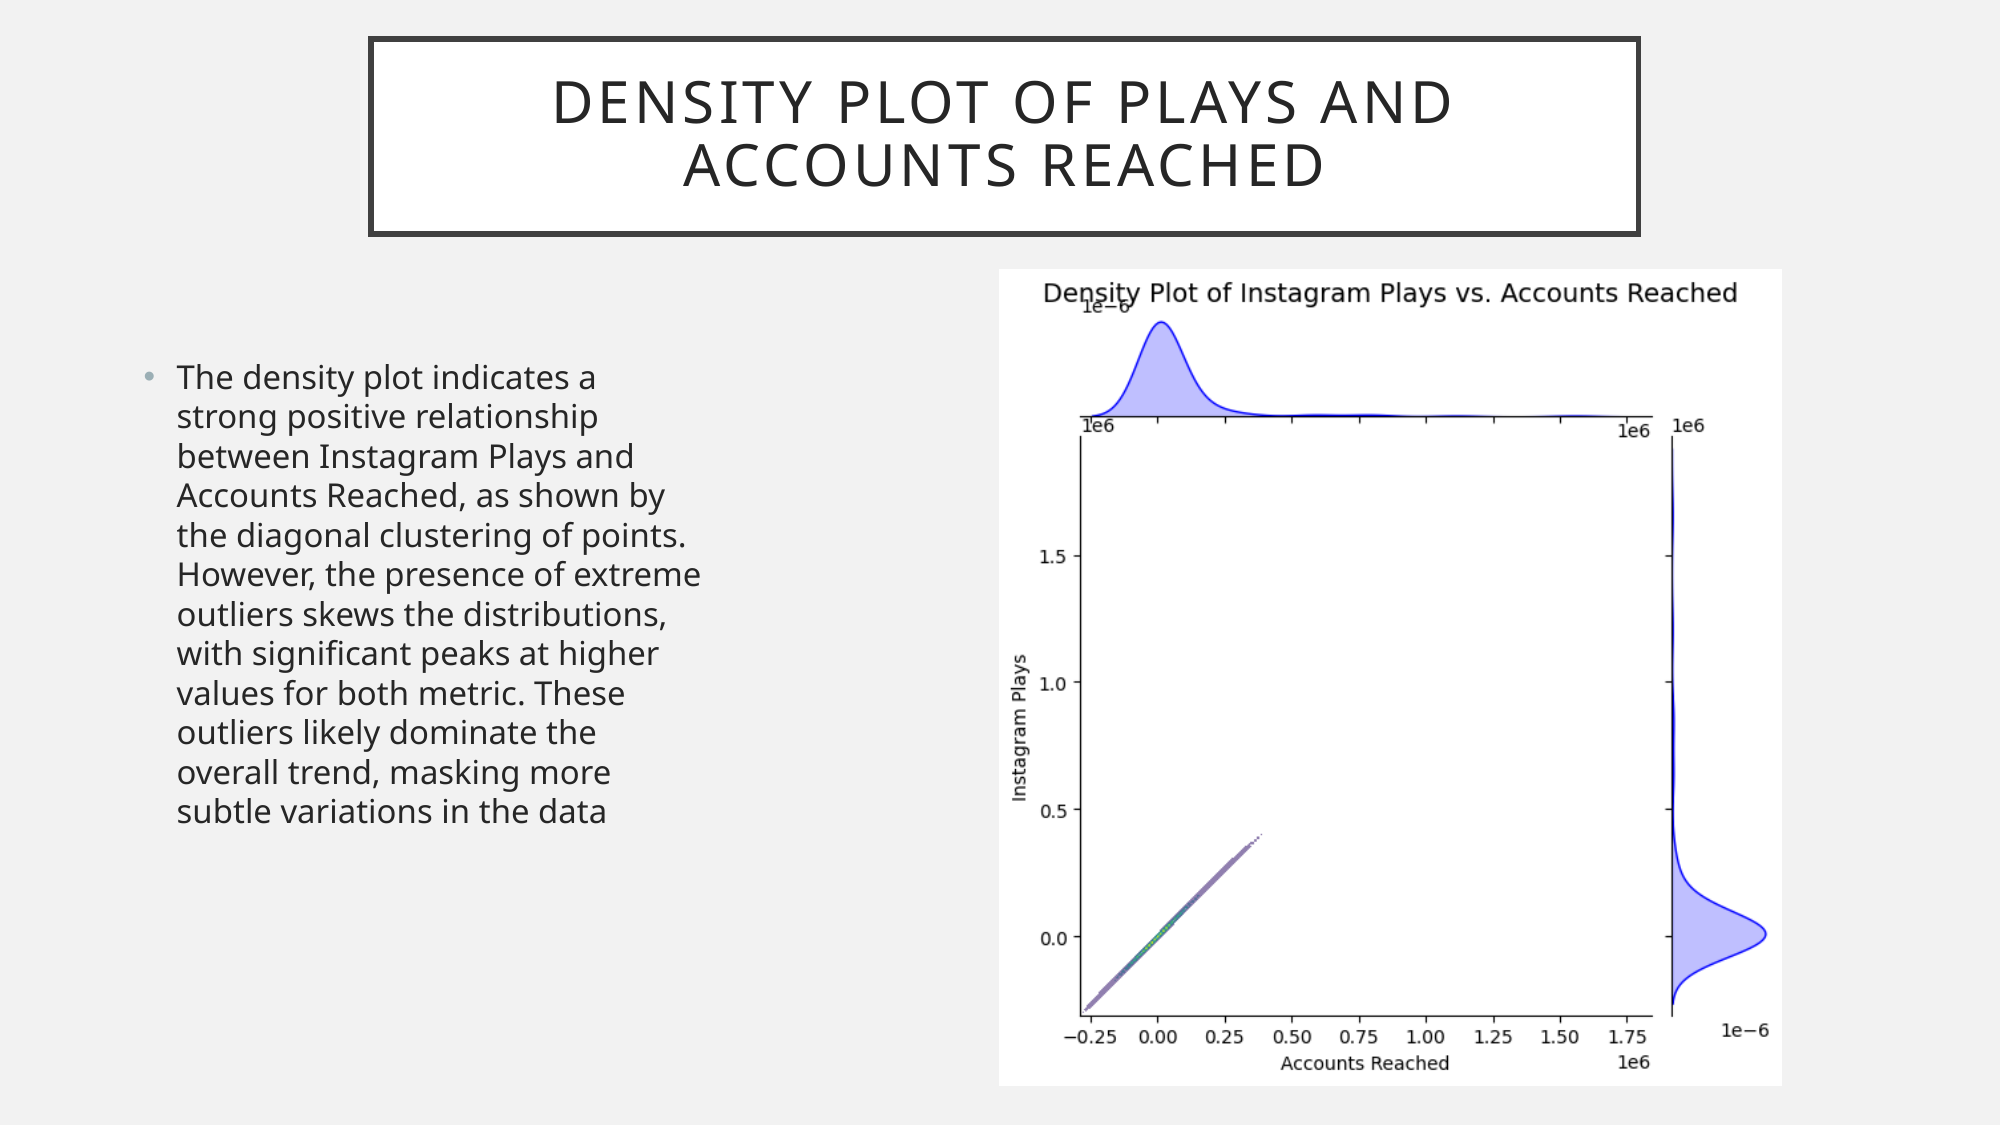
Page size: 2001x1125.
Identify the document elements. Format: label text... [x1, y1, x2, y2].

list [999, 269, 1782, 1086]
text_box The density plot indicates a strong positive relationship between Instagram Plays and Accounts Reached, as shown by the diagonal clustering of points. However, the presence of extreme outliers skews the distributions, with significant peaks at higher values for both metric. These outliers likely dominate the overall trend, masking more subtle variations in the data [128, 348, 720, 883]
title DENSITY PLOT OF PLAYS AND ACCOUNTS REACHED [368, 36, 1641, 237]
